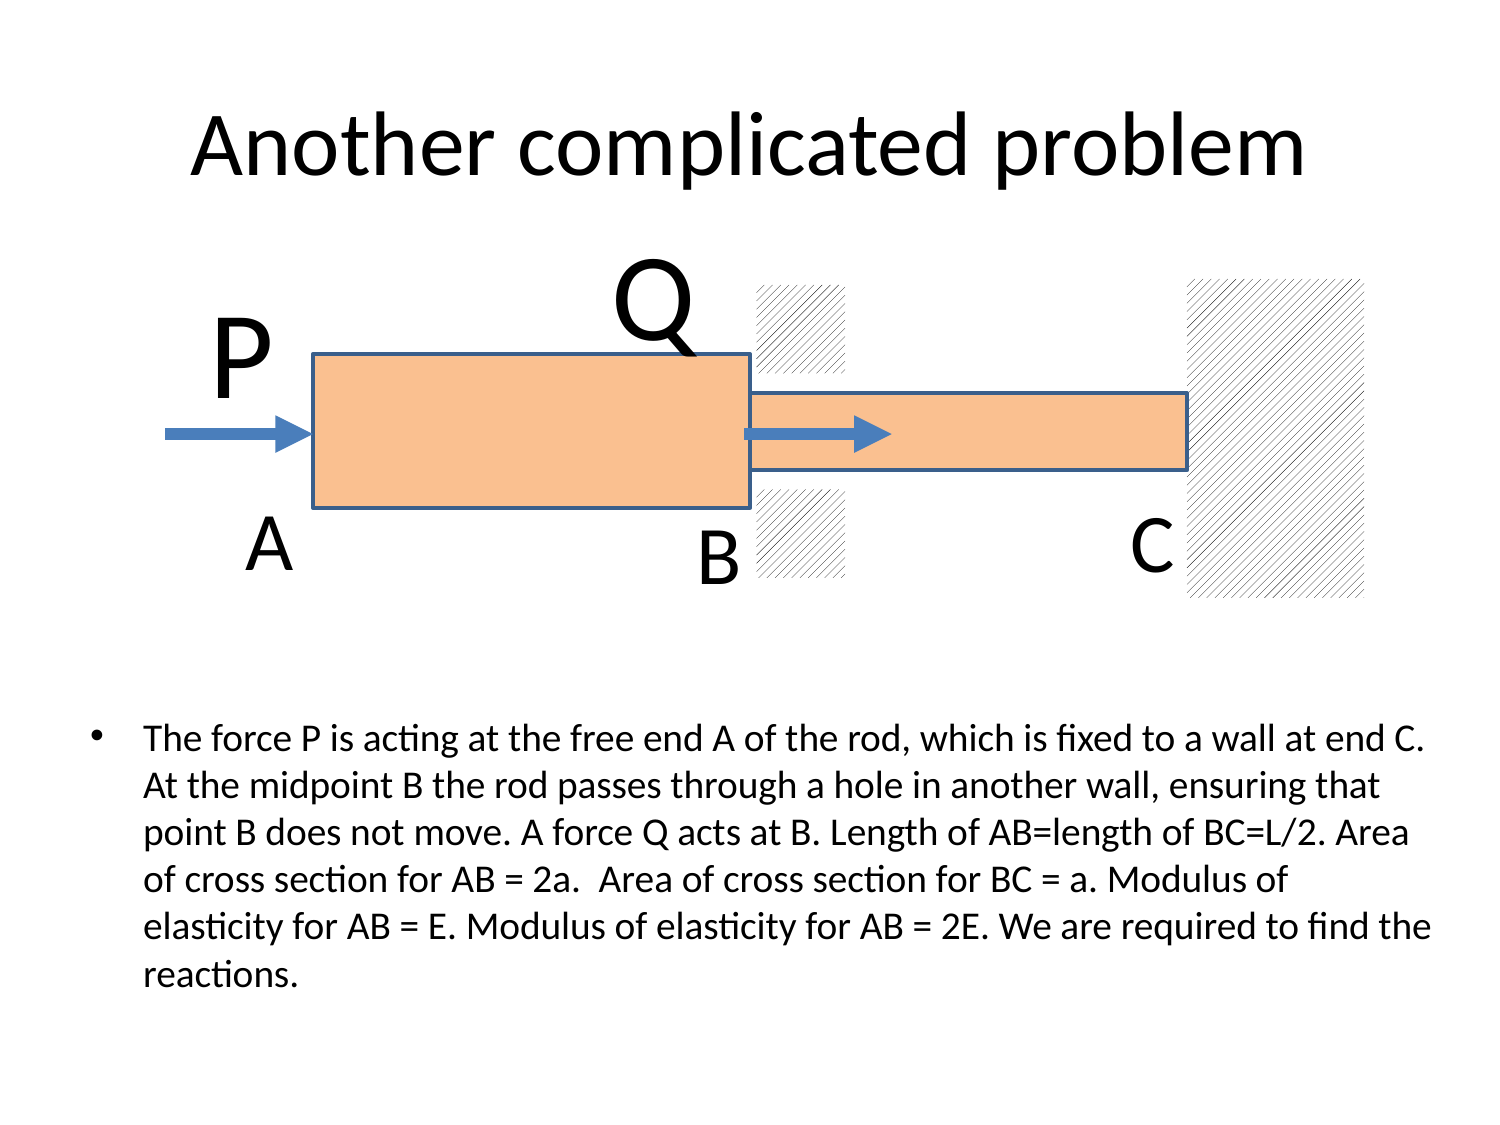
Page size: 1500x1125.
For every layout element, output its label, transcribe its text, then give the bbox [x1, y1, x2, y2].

text_box A [230, 479, 312, 595]
text_box [754, 283, 847, 376]
text_box [748, 391, 1189, 472]
text_box [1185, 277, 1366, 600]
text_box [754, 487, 847, 580]
text_box Q [596, 208, 715, 373]
text_box C [1116, 481, 1197, 597]
list The force P is acting at the free end A of the rod, which is fixed to a wall at end C. At the midpoint B the rod passes through a hole in another wall, ensuring that point B does not move. A force Q acts at B. Length of AB=length of BC=L/2. Area of cross section for AB = 2a. Area of cross section for BC = a. Modulus of elasticity for AB = E. Modulus of elasticity for AB = 2E. We are required to find the reactions. [75, 704, 1447, 1005]
text_box P [194, 265, 313, 431]
title Another complicated problem [75, 45, 1425, 233]
text_box [311, 352, 752, 510]
text_box B [681, 493, 762, 609]
